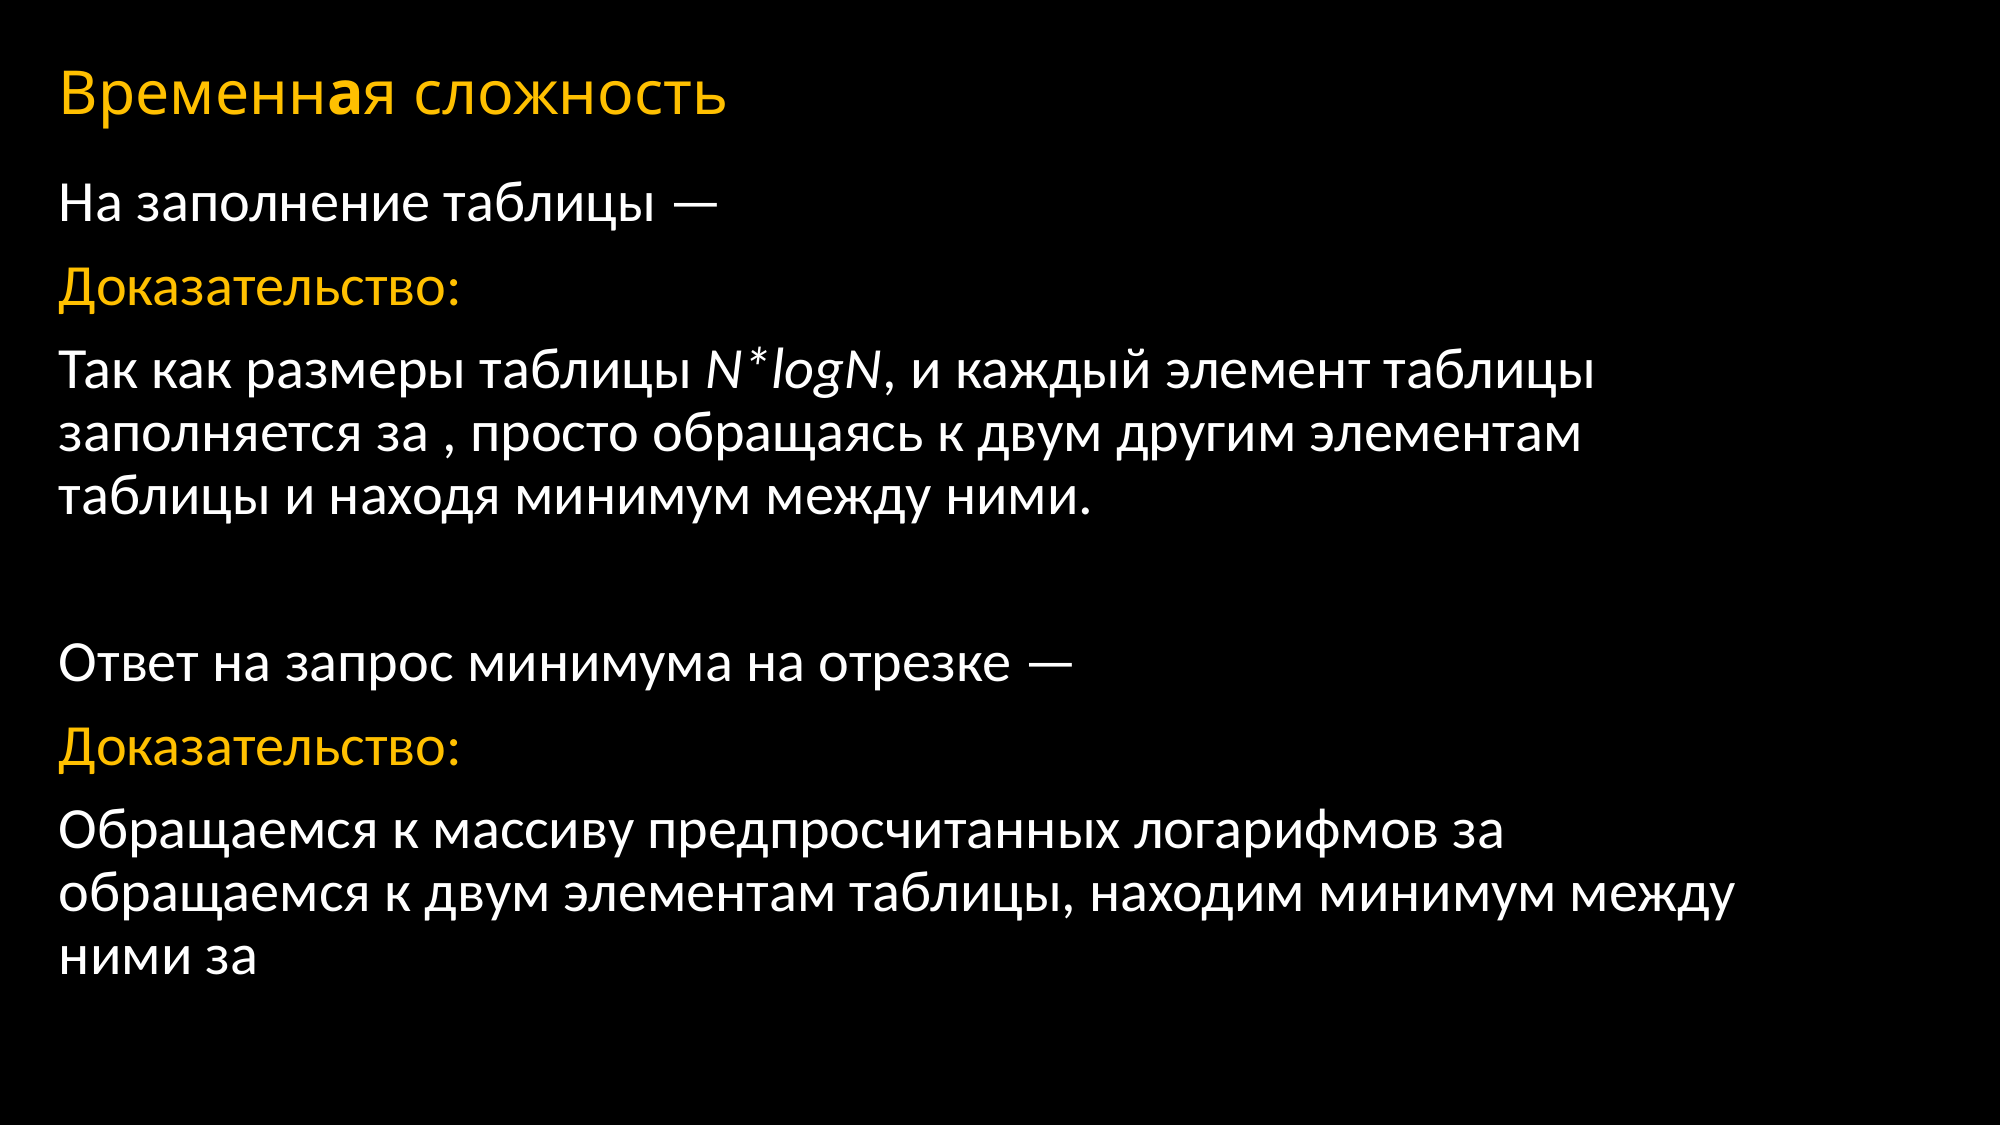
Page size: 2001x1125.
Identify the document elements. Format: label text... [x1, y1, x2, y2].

title Временная сложность [43, 27, 765, 164]
